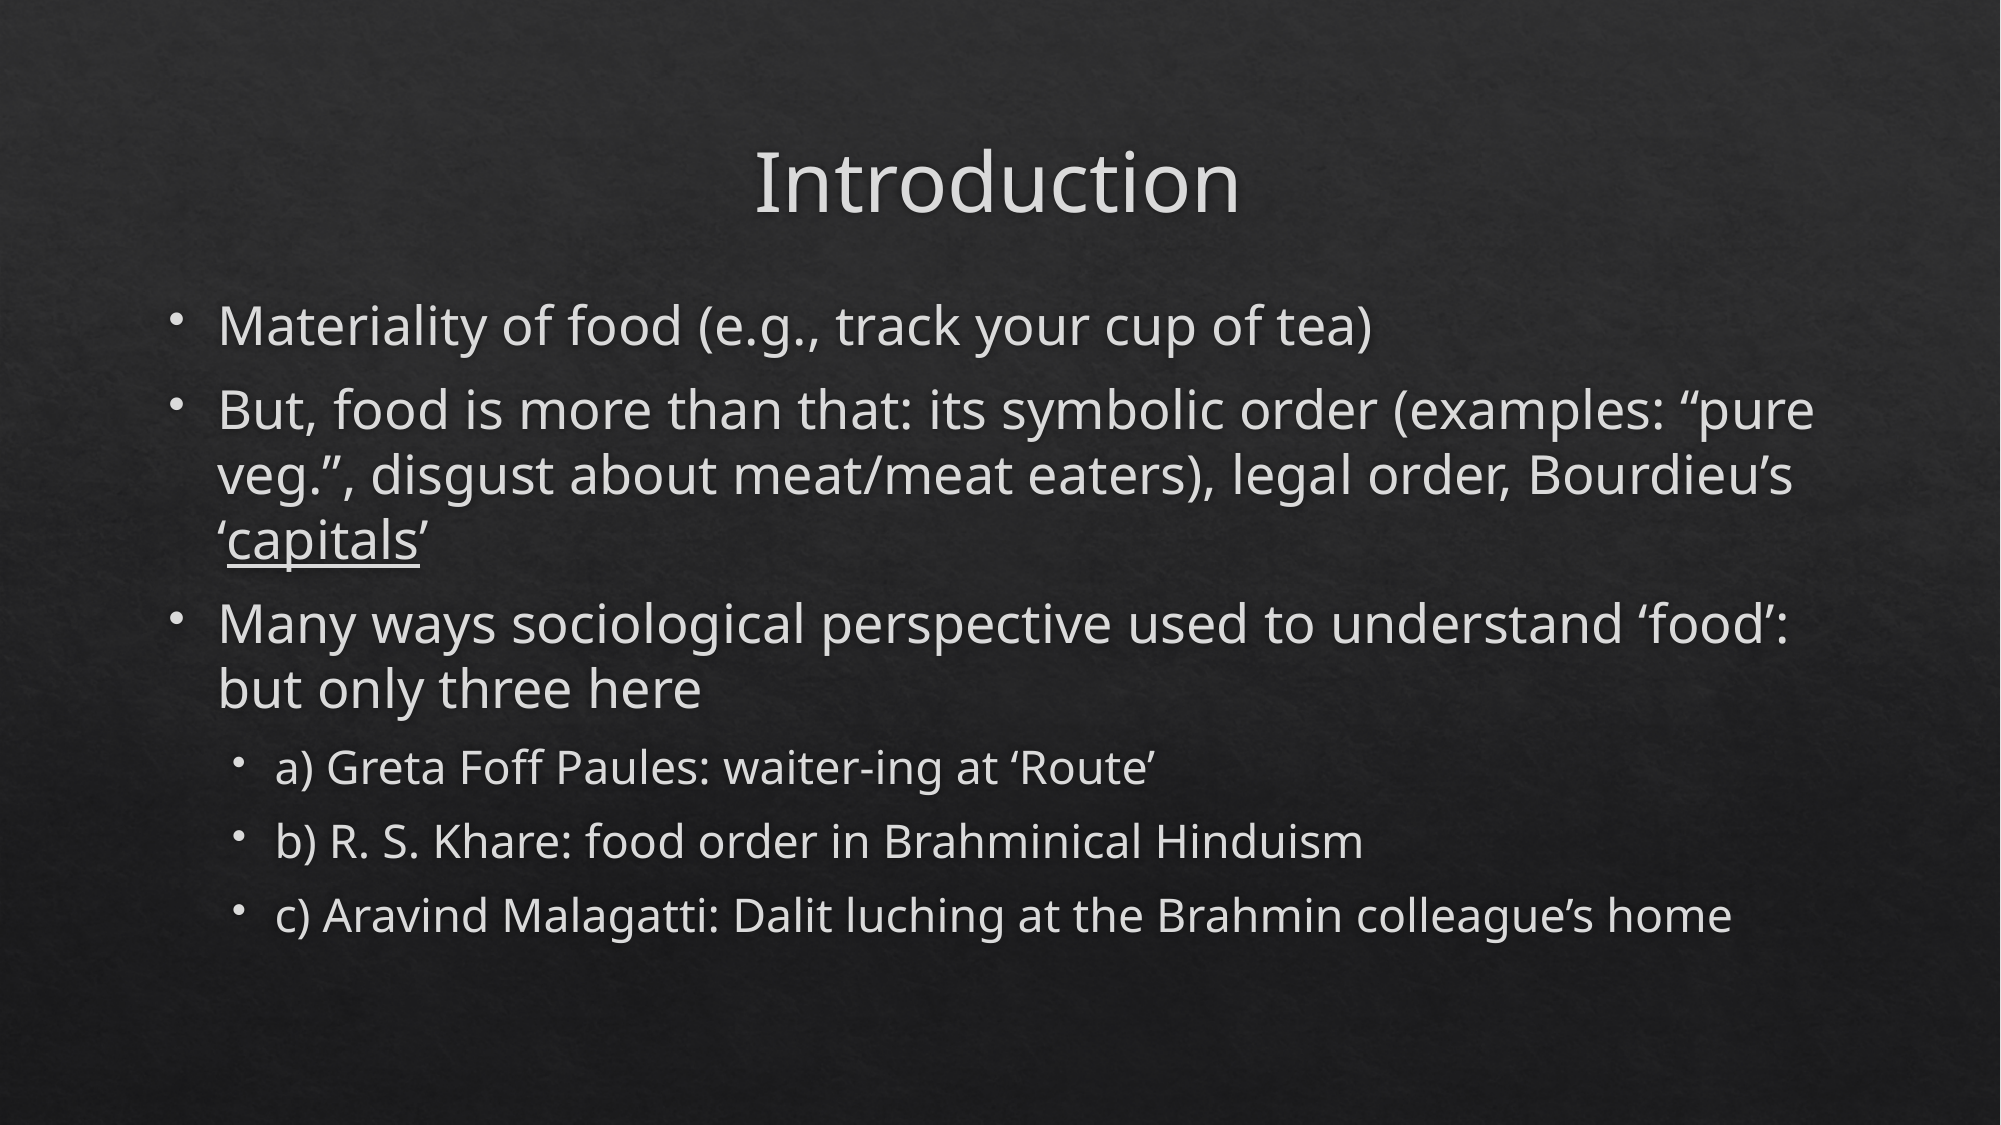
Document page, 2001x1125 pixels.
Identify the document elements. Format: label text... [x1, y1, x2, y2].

title Introduction [149, 99, 1849, 260]
list Materiality of food (e.g., track your cup of tea) But, food is more than that: its symbolic order (examples: “pure veg.”, disgust about meat/meat eaters), legal order, Bourdieu’s ‘capitals’ Many ways sociological perspective used to understand ‘food’: but only three here a) Greta Foff Paules: waiter-ing at ‘Route’ b) R. S. Khare: food order in Brahminical Hinduism c) Aravind Malagatti: Dalit luching at the Brahmin colleague’s home [149, 284, 1849, 950]
